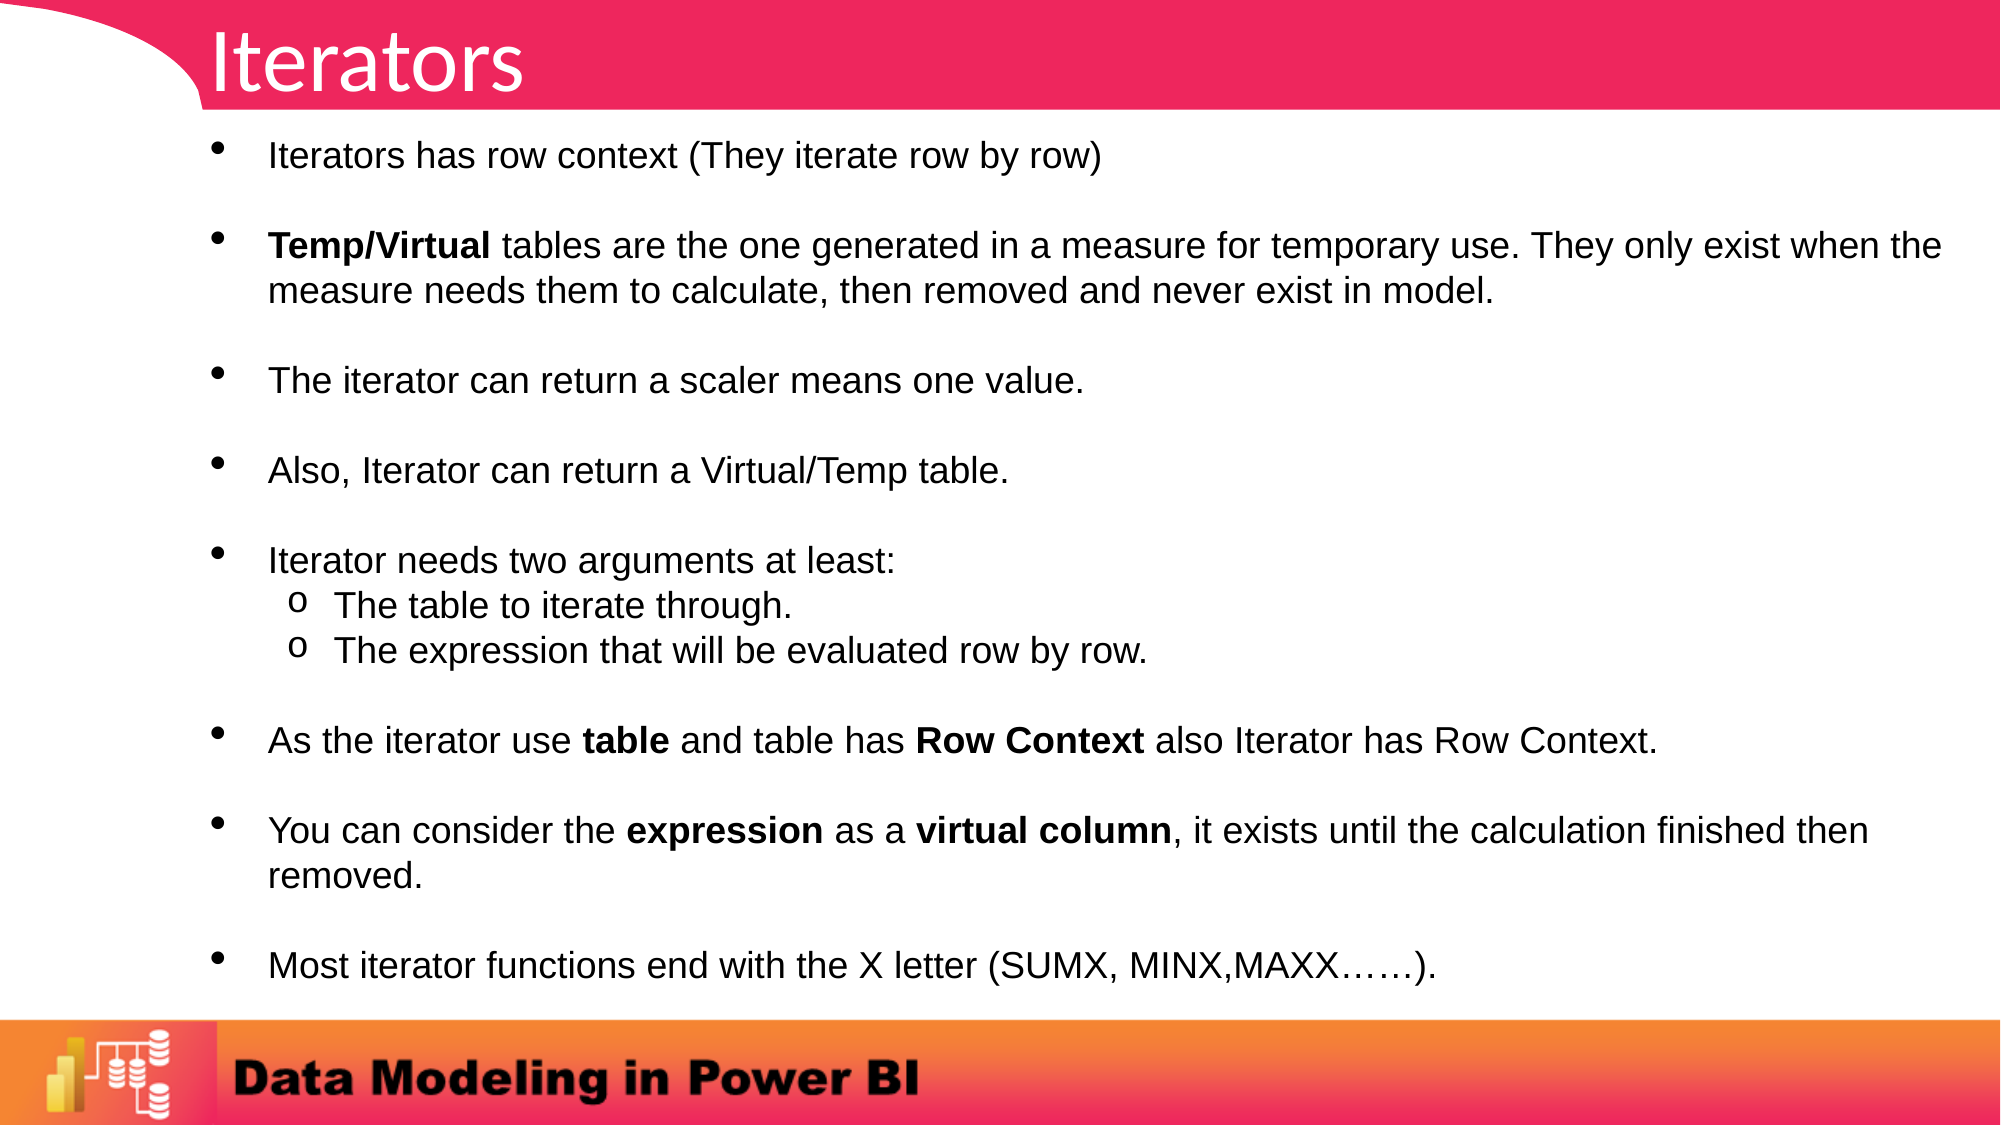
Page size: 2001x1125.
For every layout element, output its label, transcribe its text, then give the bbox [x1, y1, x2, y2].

text_box Iterators has row context (They iterate row by row) Temp/Virtual tables are the one generated in a measure for temporary use. They only exist when the measure needs them to calculate, then removed and never exist in model. The iterator can return a scaler means one value. Also, Iterator can return a Virtual/Temp table. Iterator needs two arguments at least: The table to iterate through. The expression that will be evaluated row by row. As the iterator use table and table has Row Context also Iterator has Row Context. You can consider the expression as a virtual column, it exists until the calculation finished then removed. Most iterator functions end with the X letter (SUMX, MINX,MAXX……). [196, 123, 1966, 993]
text_box Iterators [0, 0, 2000, 111]
picture [0, 0, 2001, 1125]
